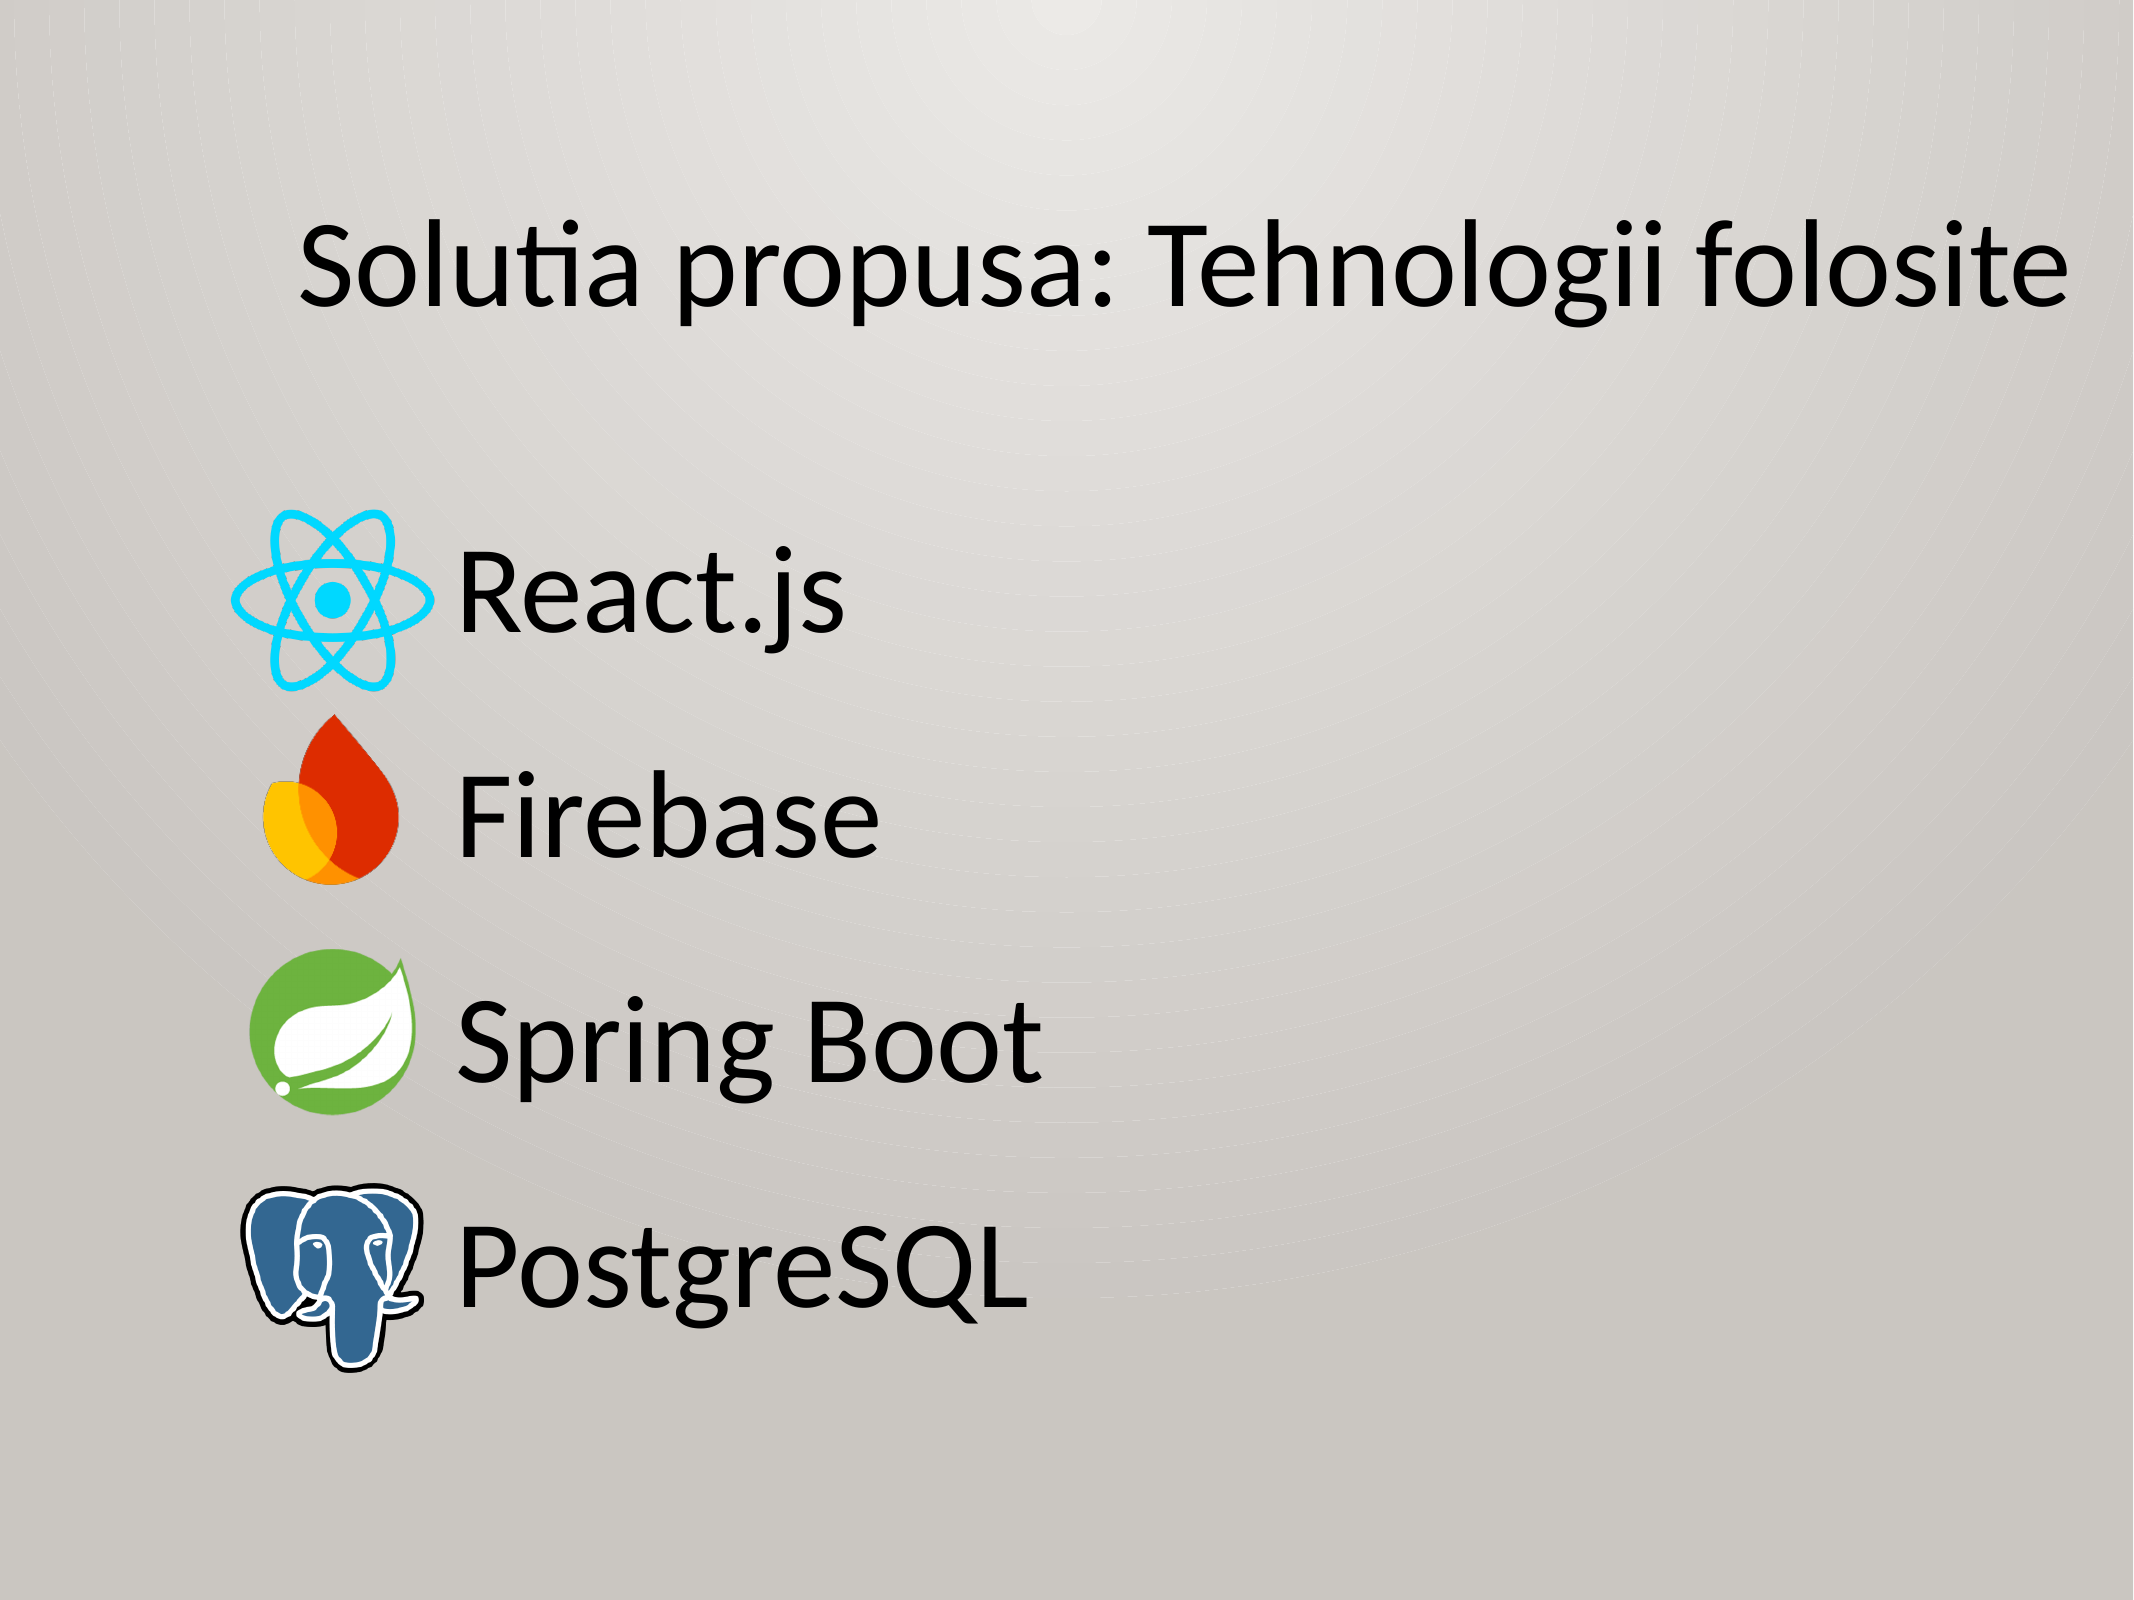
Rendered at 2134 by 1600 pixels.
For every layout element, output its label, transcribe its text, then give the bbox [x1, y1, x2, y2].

picture [78, 491, 586, 1373]
text_box Solutia propusa: Tehnologii folosite [282, 173, 2092, 339]
text_box React.js Firebase Spring Boot PostgreSQL [440, 500, 1067, 1340]
